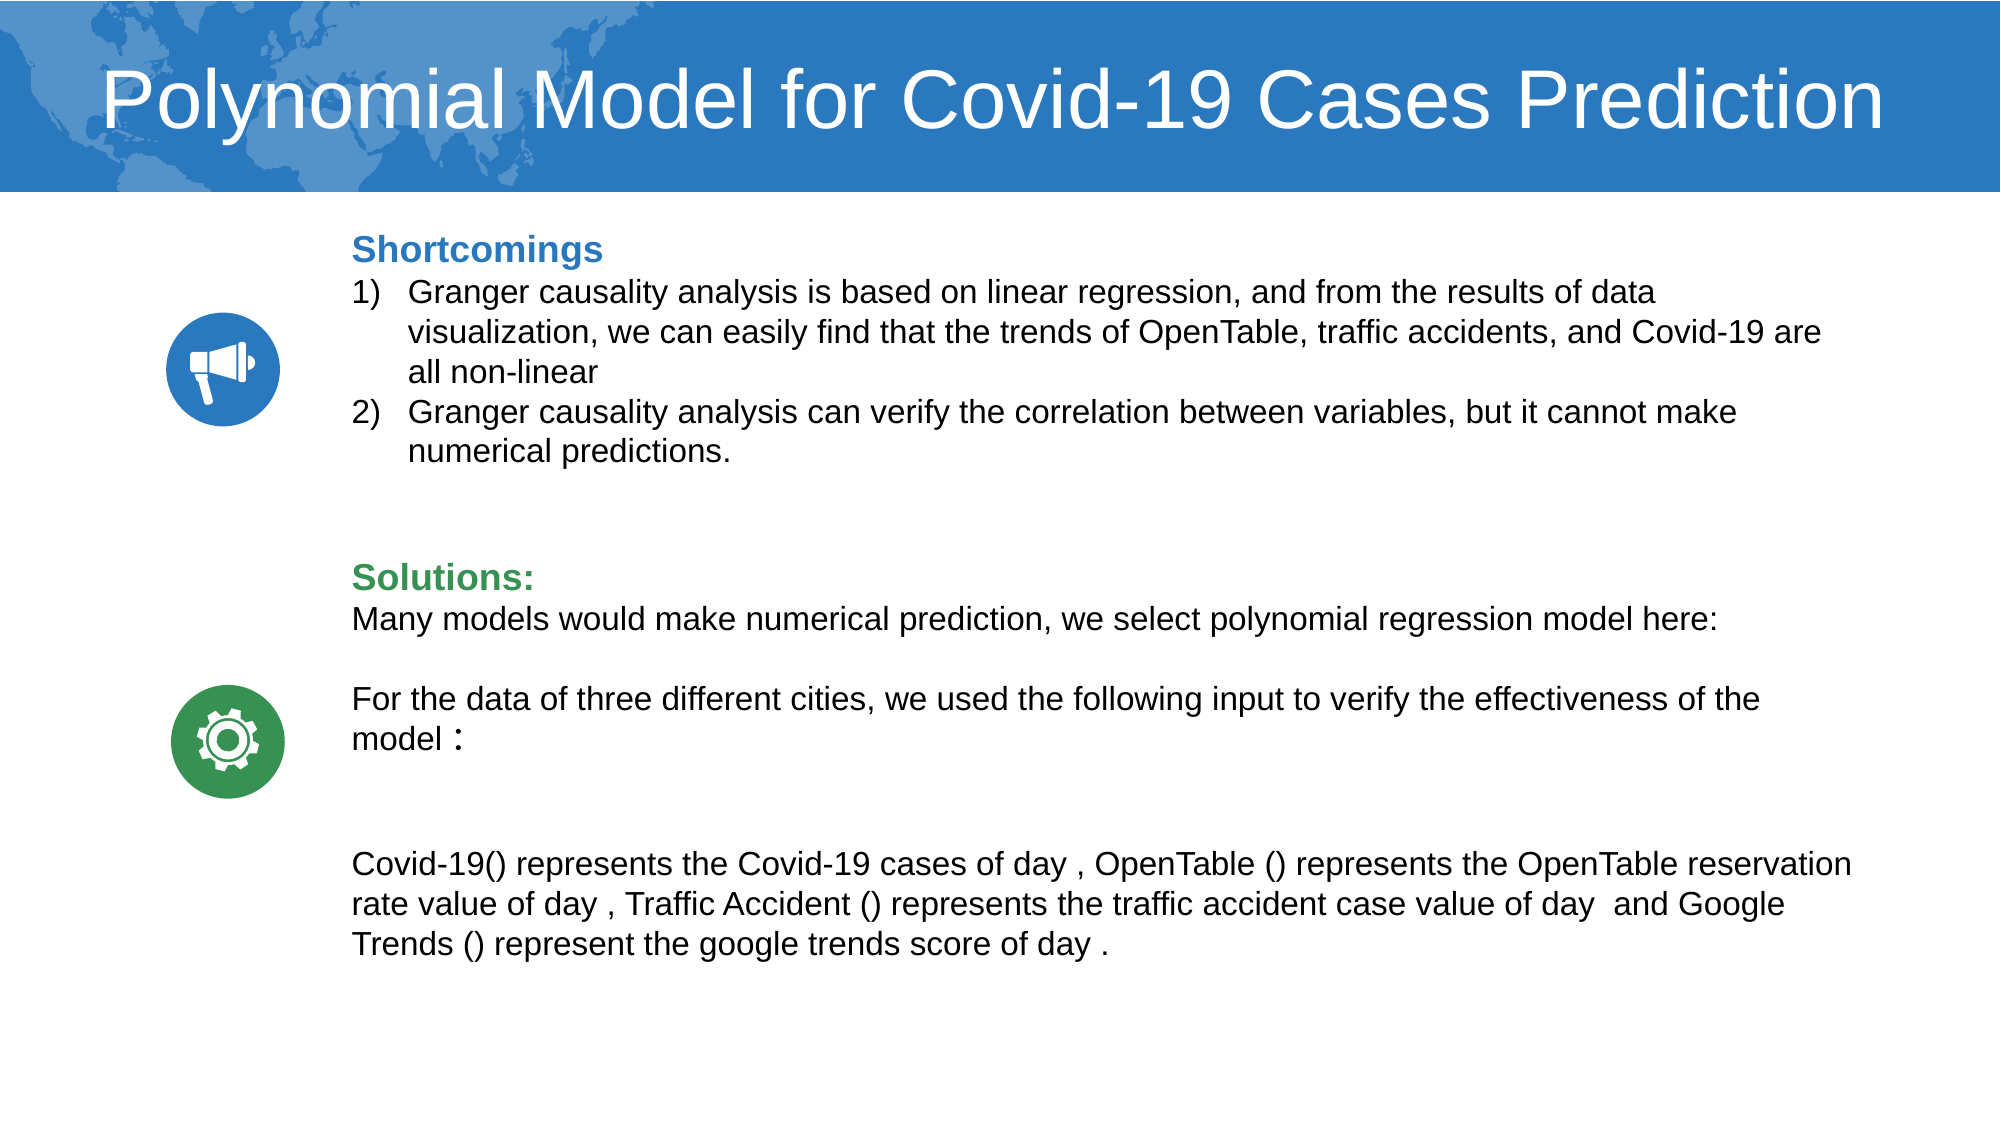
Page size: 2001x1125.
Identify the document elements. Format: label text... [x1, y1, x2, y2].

list Polynomial Model for Covid-19 Cases Prediction [86, 42, 1952, 162]
text_box [189, 340, 257, 406]
text_box [169, 683, 286, 800]
text_box [165, 311, 281, 428]
text_box Shortcomings Granger causality analysis is based on linear regression, and from the results of data visualization, we can easily find that the trends of OpenTable, traffic accidents, and Covid-19 are all non-linear Granger causality analysis can verify the correlation between variables, but it cannot make numerical predictions. [336, 217, 1865, 522]
text_box [195, 707, 262, 773]
